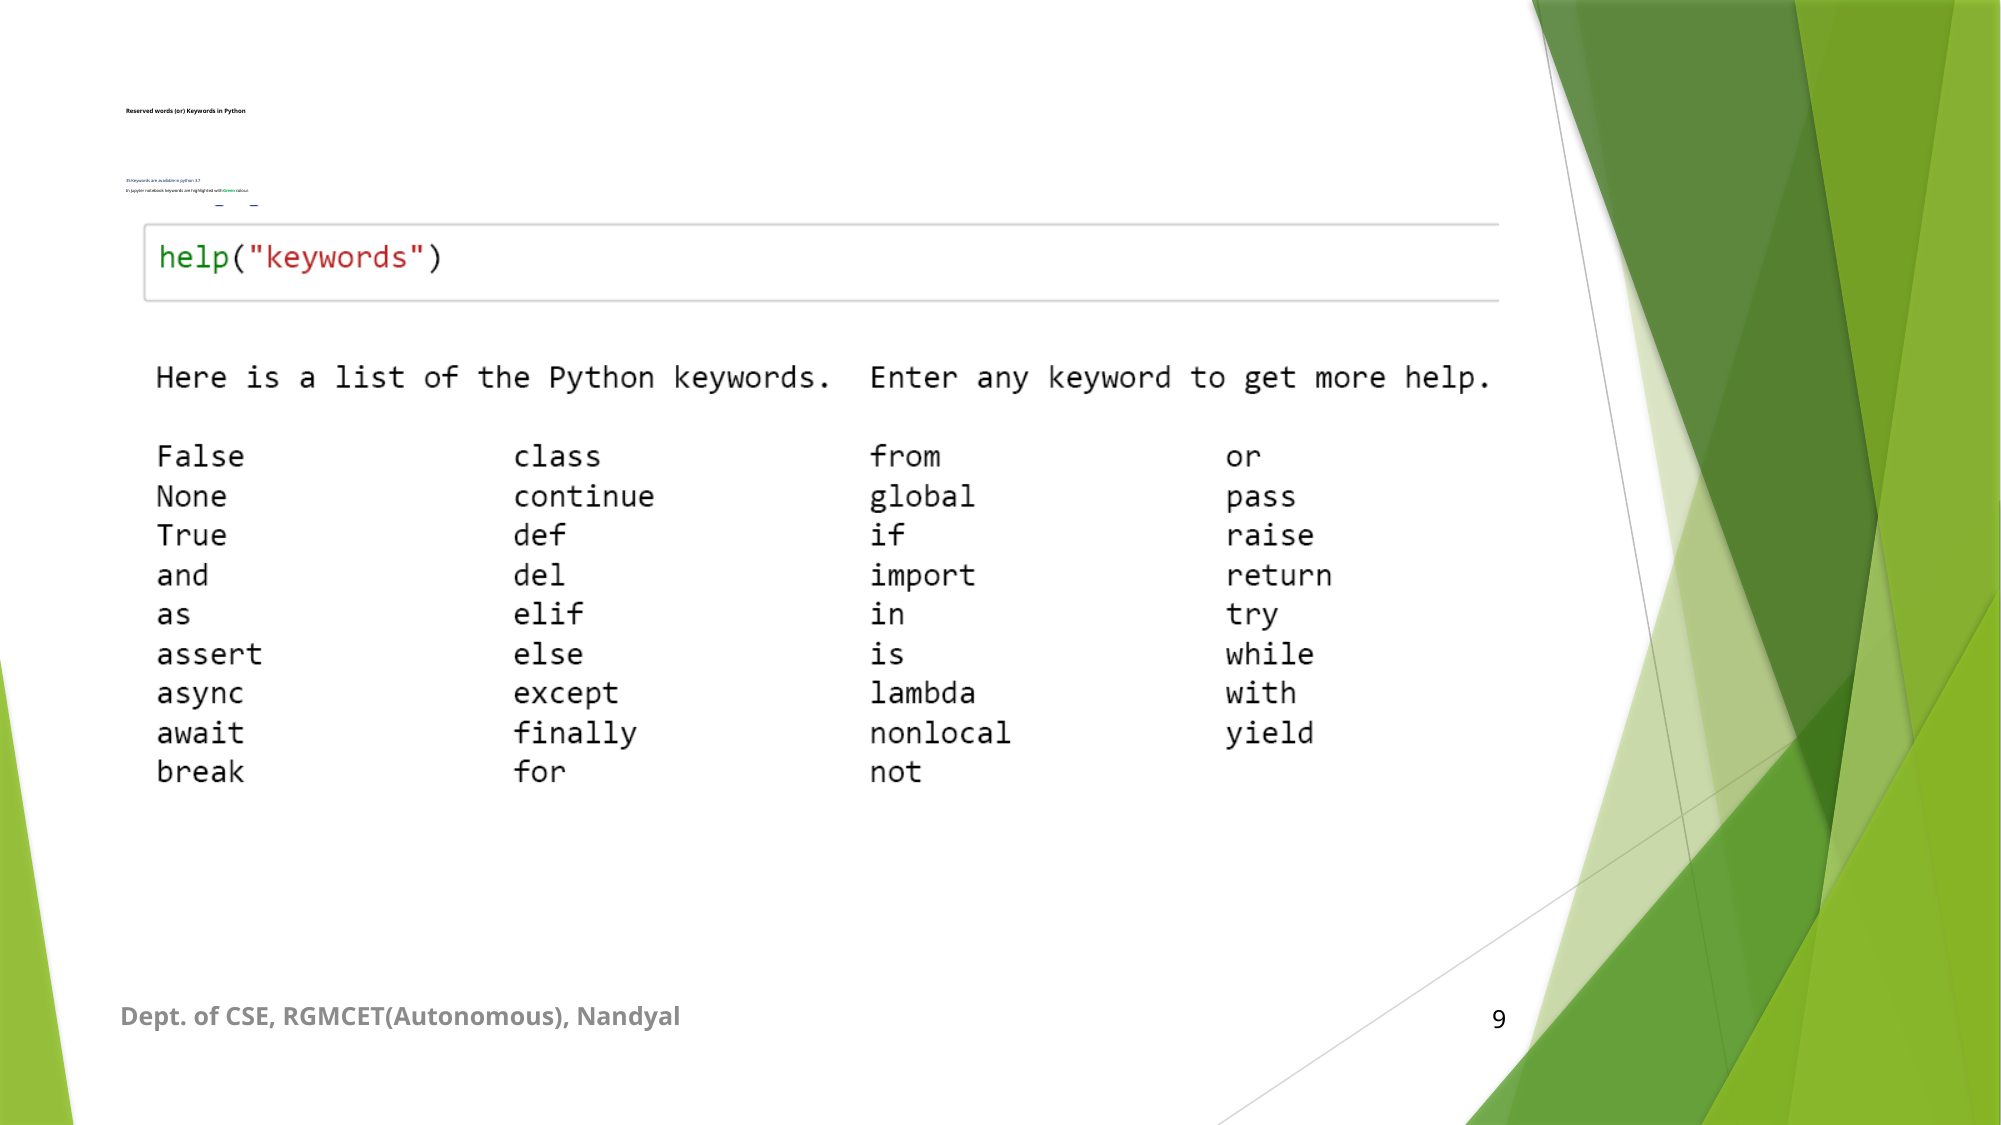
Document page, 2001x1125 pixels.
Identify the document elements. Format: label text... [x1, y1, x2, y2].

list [129, 204, 1500, 806]
title Reserved words (or) Keywords in Python 35 Keywords are available in python 3.7 In jupyter notebook keywords are highlighted with Green colour. [111, 99, 1740, 201]
slide_number 9 [1409, 991, 1522, 1051]
footer Dept. of CSE, RGMCET(Autonomous), Nandyal [105, 985, 1139, 1045]
